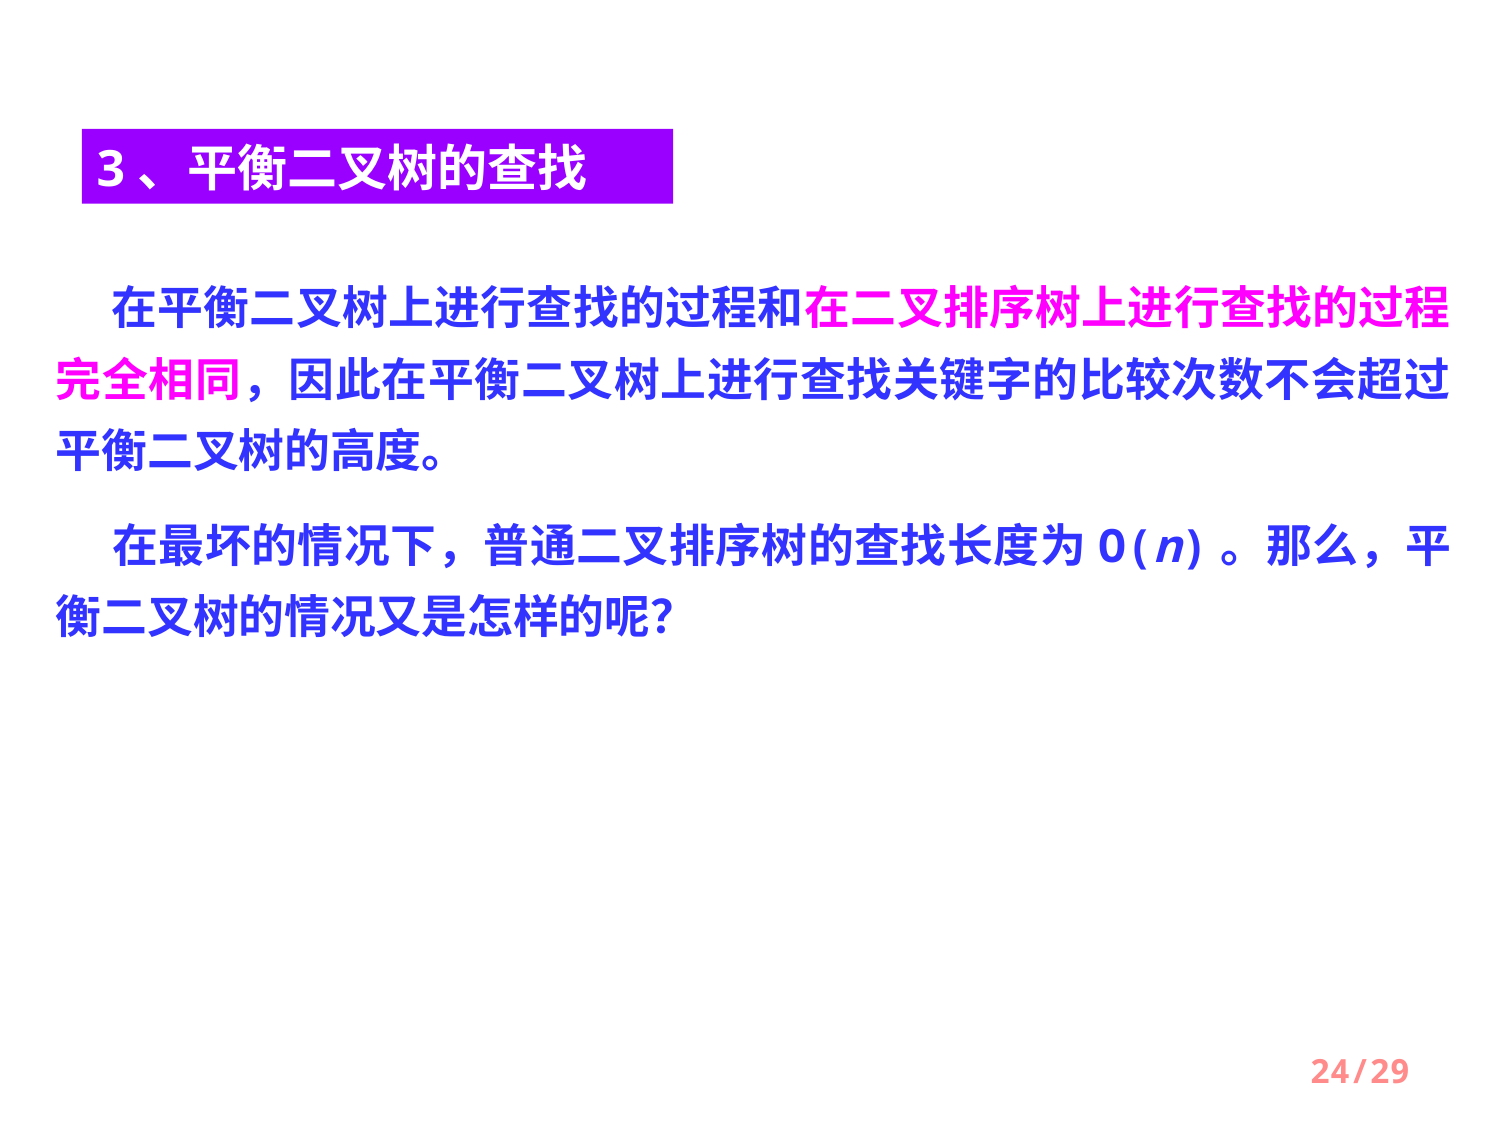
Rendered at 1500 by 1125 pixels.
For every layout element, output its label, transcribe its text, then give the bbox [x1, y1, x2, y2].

text_box 3、平衡二叉树的查找 [81, 128, 674, 204]
slide_number 24/29 [1074, 1042, 1425, 1103]
text_box 在平衡二叉树上进行查找的过程和在二叉排序树上进行查找的过程完全相同，因此在平衡二叉树上进行查找关键字的比较次数不会超过平衡二叉树的高度。 在最坏的情况下，普通二叉排序树的查找长度为O(n)。那么，平衡二叉树的情况又是怎样的呢？ [41, 255, 1467, 651]
